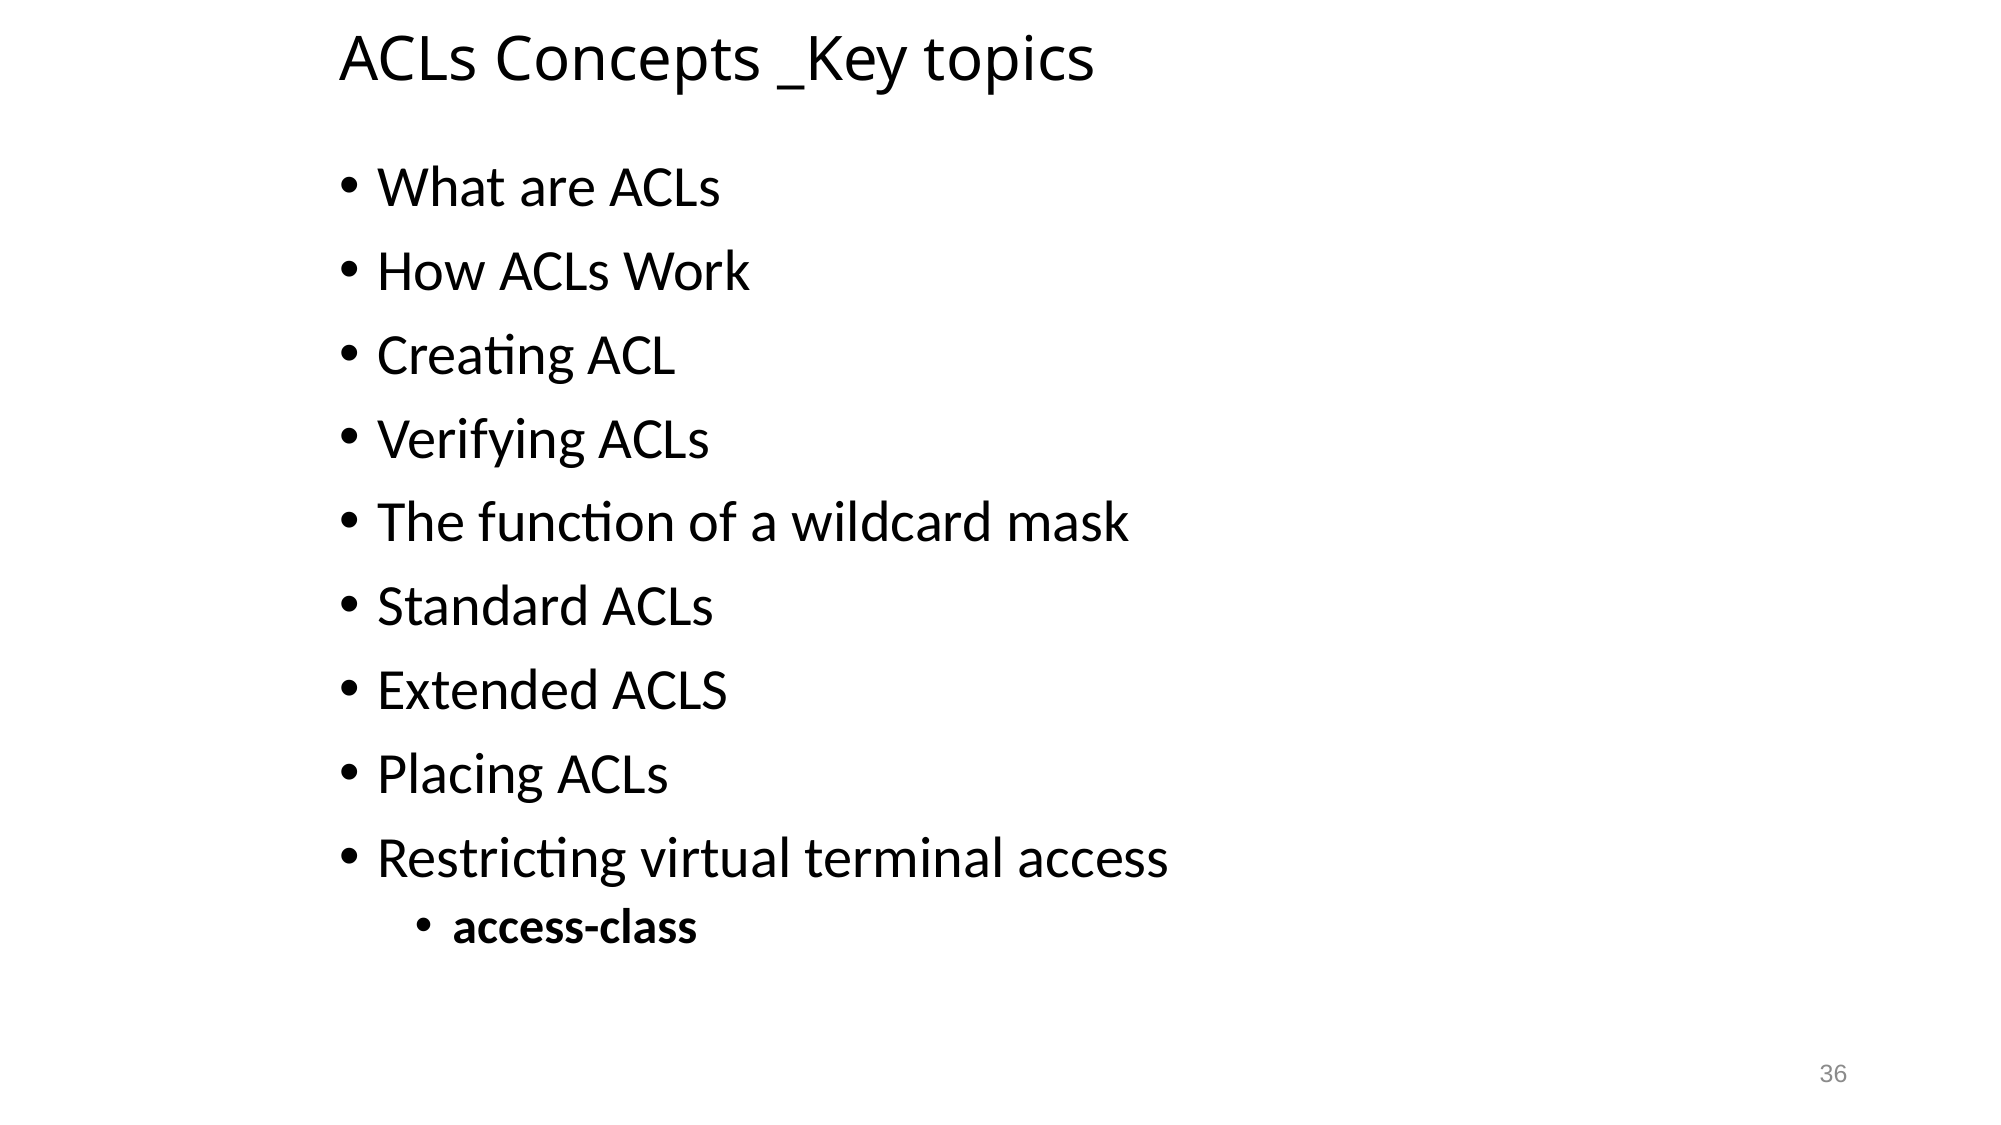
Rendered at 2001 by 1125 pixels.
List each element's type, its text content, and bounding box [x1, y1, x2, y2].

slide_number 36 [1412, 1042, 1863, 1103]
title ACLs Concepts _Key topics [324, 20, 1563, 102]
list What are ACLs How ACLs Work Creating ACL Verifying ACLs The function of a wildcard mask Standard ACLs Extended ACLS Placing ACLs Restricting virtual terminal access access-class [324, 148, 1675, 1006]
